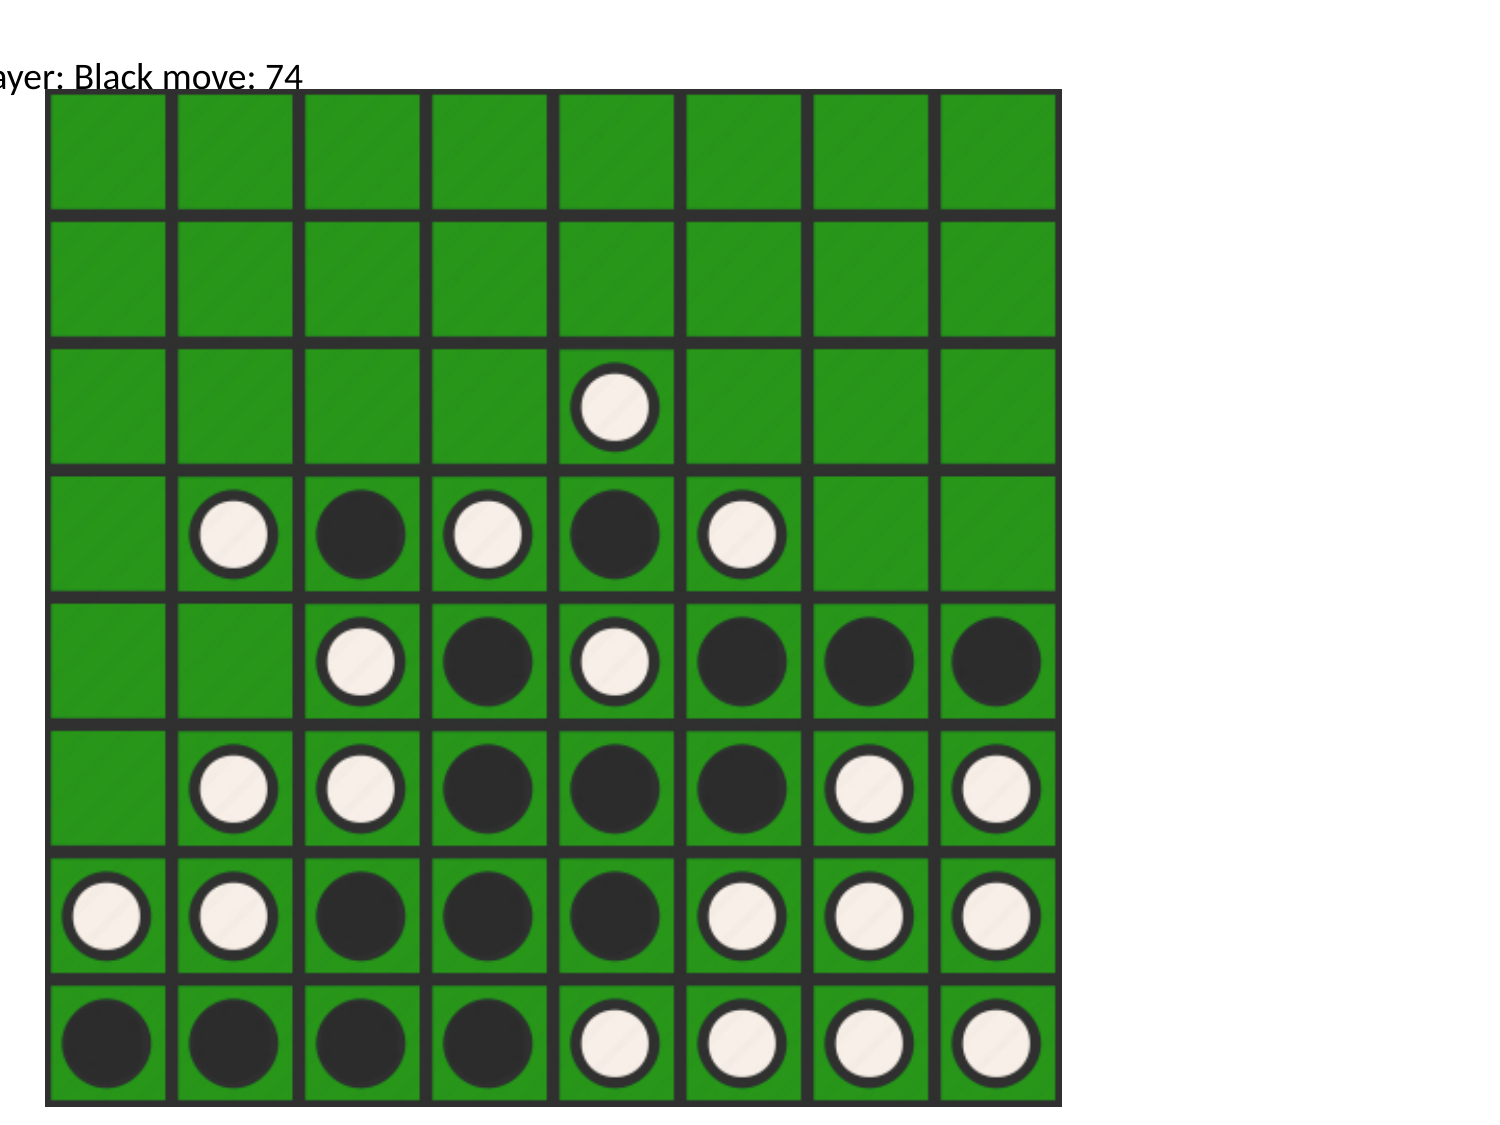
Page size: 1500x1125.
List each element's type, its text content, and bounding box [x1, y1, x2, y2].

picture [44, 89, 1062, 1107]
text_box turn: 31 player: Black move: 74 [0, 44, 319, 105]
